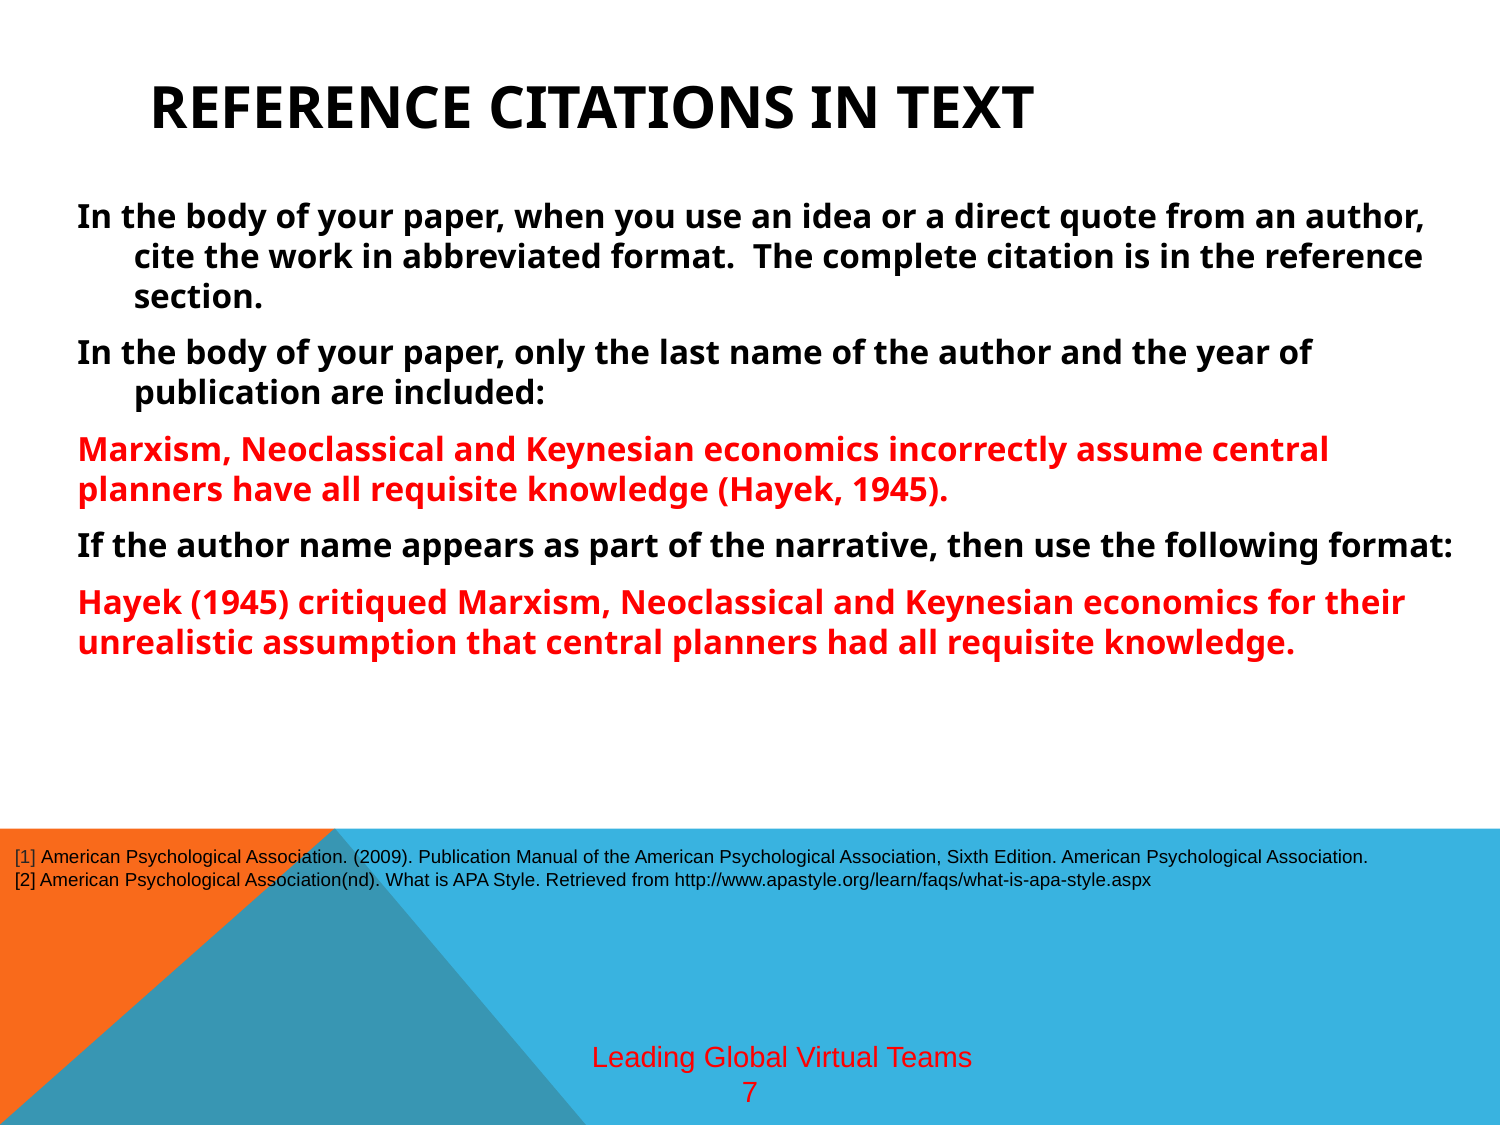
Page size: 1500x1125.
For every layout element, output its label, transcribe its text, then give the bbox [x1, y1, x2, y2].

title Reference Citations in Text [134, 59, 1369, 150]
list In the body of your paper, when you use an idea or a direct quote from an author, cite the work in abbreviated format. The complete citation is in the reference section. In the body of your paper, only the last name of the author and the year of publication are included: Marxism, Neoclassical and Keynesian economics incorrectly assume central planners have all requisite knowledge (Hayek, 1945). If the author name appears as part of the narrative, then use the following format: Hayek (1945) critiqued Marxism, Neoclassical and Keynesian economics for their unrealistic assumption that central planners had all requisite knowledge. [62, 187, 1488, 800]
text_box [1] American Psychological Association. (2009). Publication Manual of the American Psychological Association, Sixth Edition. American Psychological Association. [2] American Psychological Association(nd). What is APA Style. Retrieved from http://www.apastyle.org/learn/faqs/what-is-apa-style.aspx [0, 837, 1425, 898]
